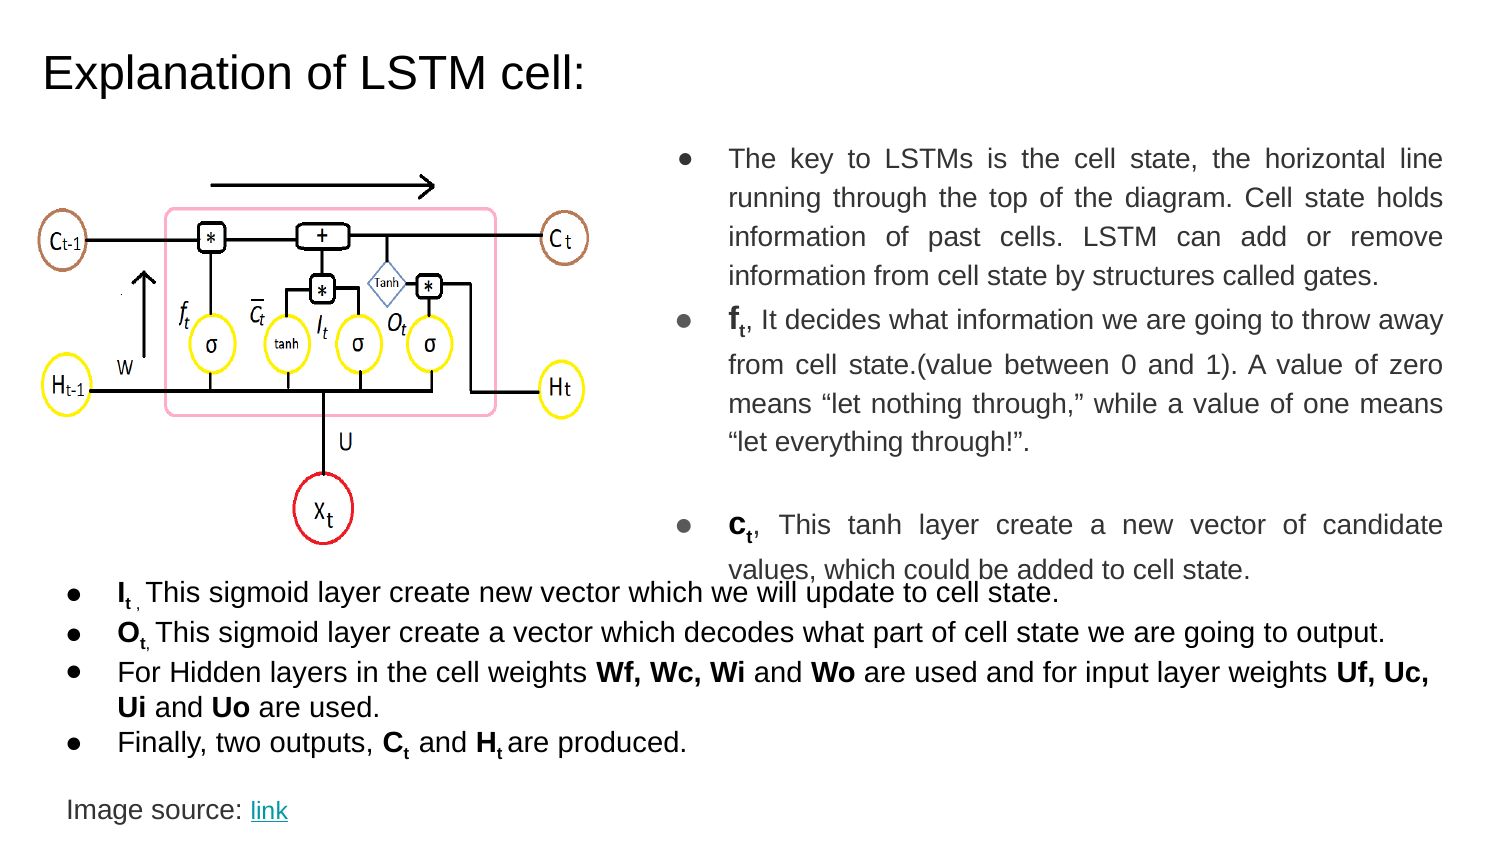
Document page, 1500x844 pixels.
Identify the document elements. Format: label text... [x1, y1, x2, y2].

list The key to LSTMs is the cell state, the horizontal line running through the top of the diagram. Cell state holds information of past cells. LSTM can add or remove information from cell state by structures called gates. ft, It decides what information we are going to throw away from cell state.(value between 0 and 1). A value of zero means “let nothing through,” while a value of one means “let everything through!”. ct, This tanh layer create a new vector of candidate values, which could be added to cell state. [638, 120, 1460, 558]
picture [26, 149, 629, 550]
title Explanation of LSTM cell: [27, 26, 1425, 121]
text_box It , This sigmoid layer create new vector which we will update to cell state. Ot, This sigmoid layer create a vector which decodes what part of cell state we are going to output. For Hidden layers in the cell weights Wf, Wc, Wi and Wo are used and for input layer weights Uf, Uc, Ui and Uo are used. Finally, two outputs, Ct and Ht are produced. [27, 558, 1470, 772]
list Image source: link [51, 772, 1470, 834]
